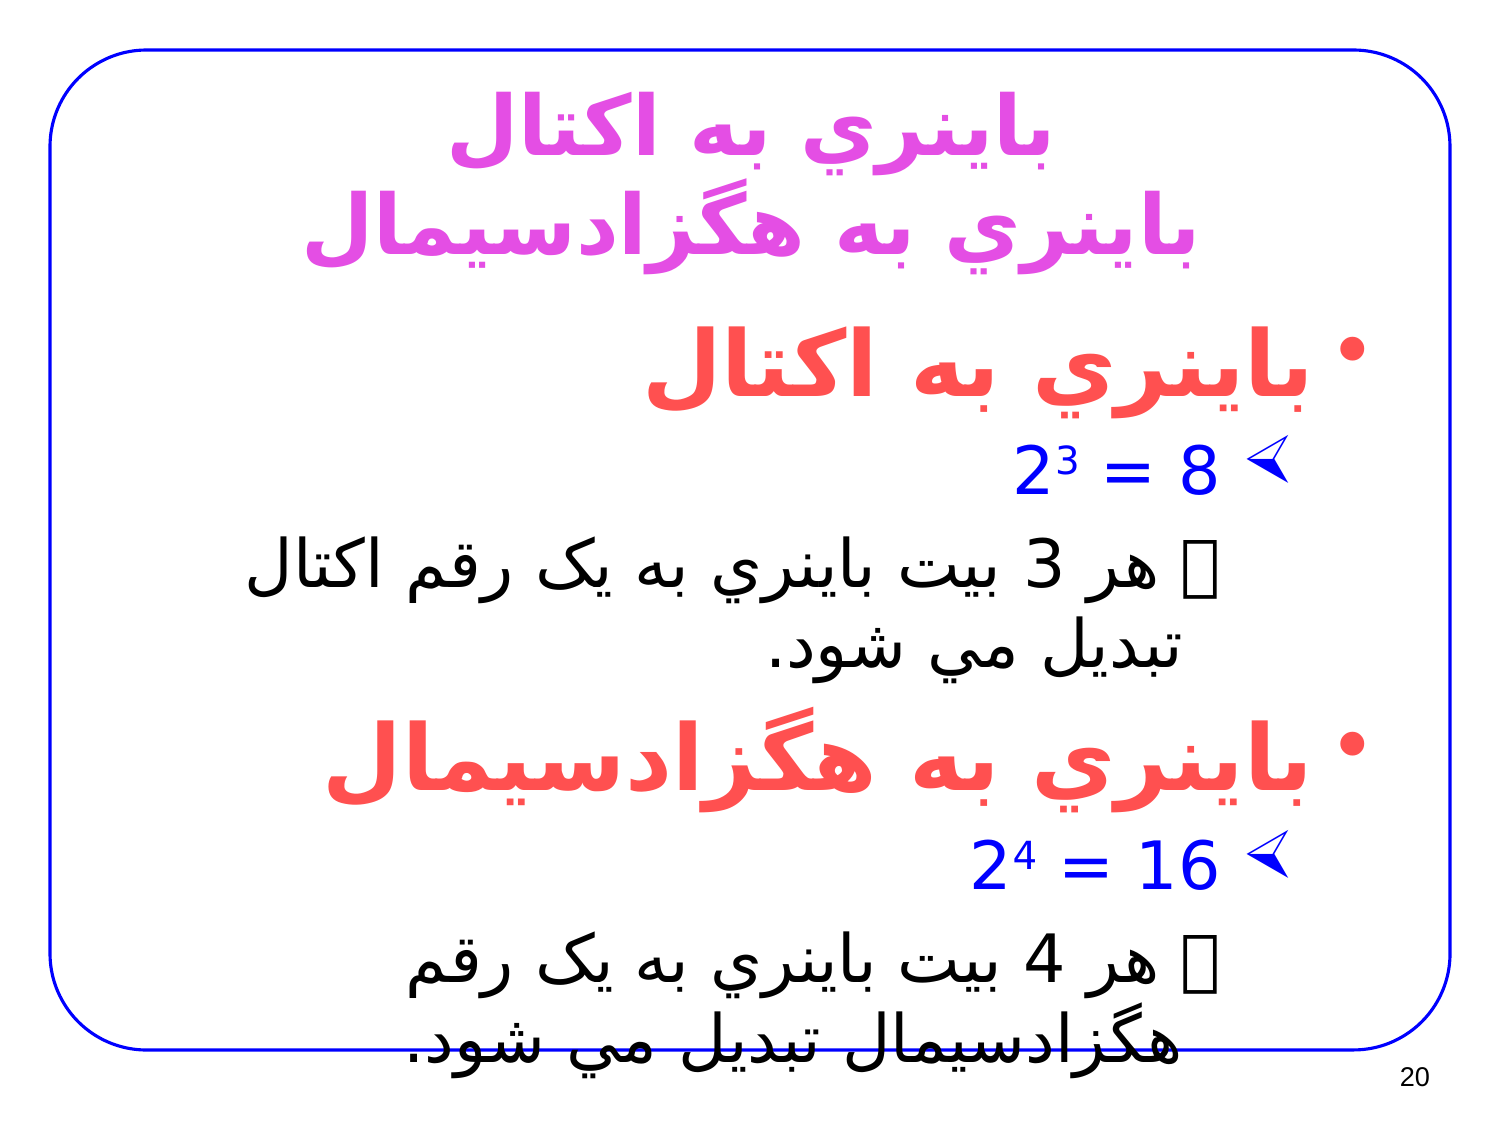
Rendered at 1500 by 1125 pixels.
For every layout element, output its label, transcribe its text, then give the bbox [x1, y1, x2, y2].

list باينري به اکتال 8 = 23  هر 3 بيت باينري به يک رقم اکتال تبديل مي شود. باينري به هگزادسيمال 16 = 24  هر 4 بيت باينري به يک رقم هگزادسيمال تبديل مي شود. [112, 296, 1388, 1059]
title باينري به اکتال باينري به هگزادسيمال [113, 135, 1389, 209]
slide_number 20 [1351, 1047, 1444, 1104]
